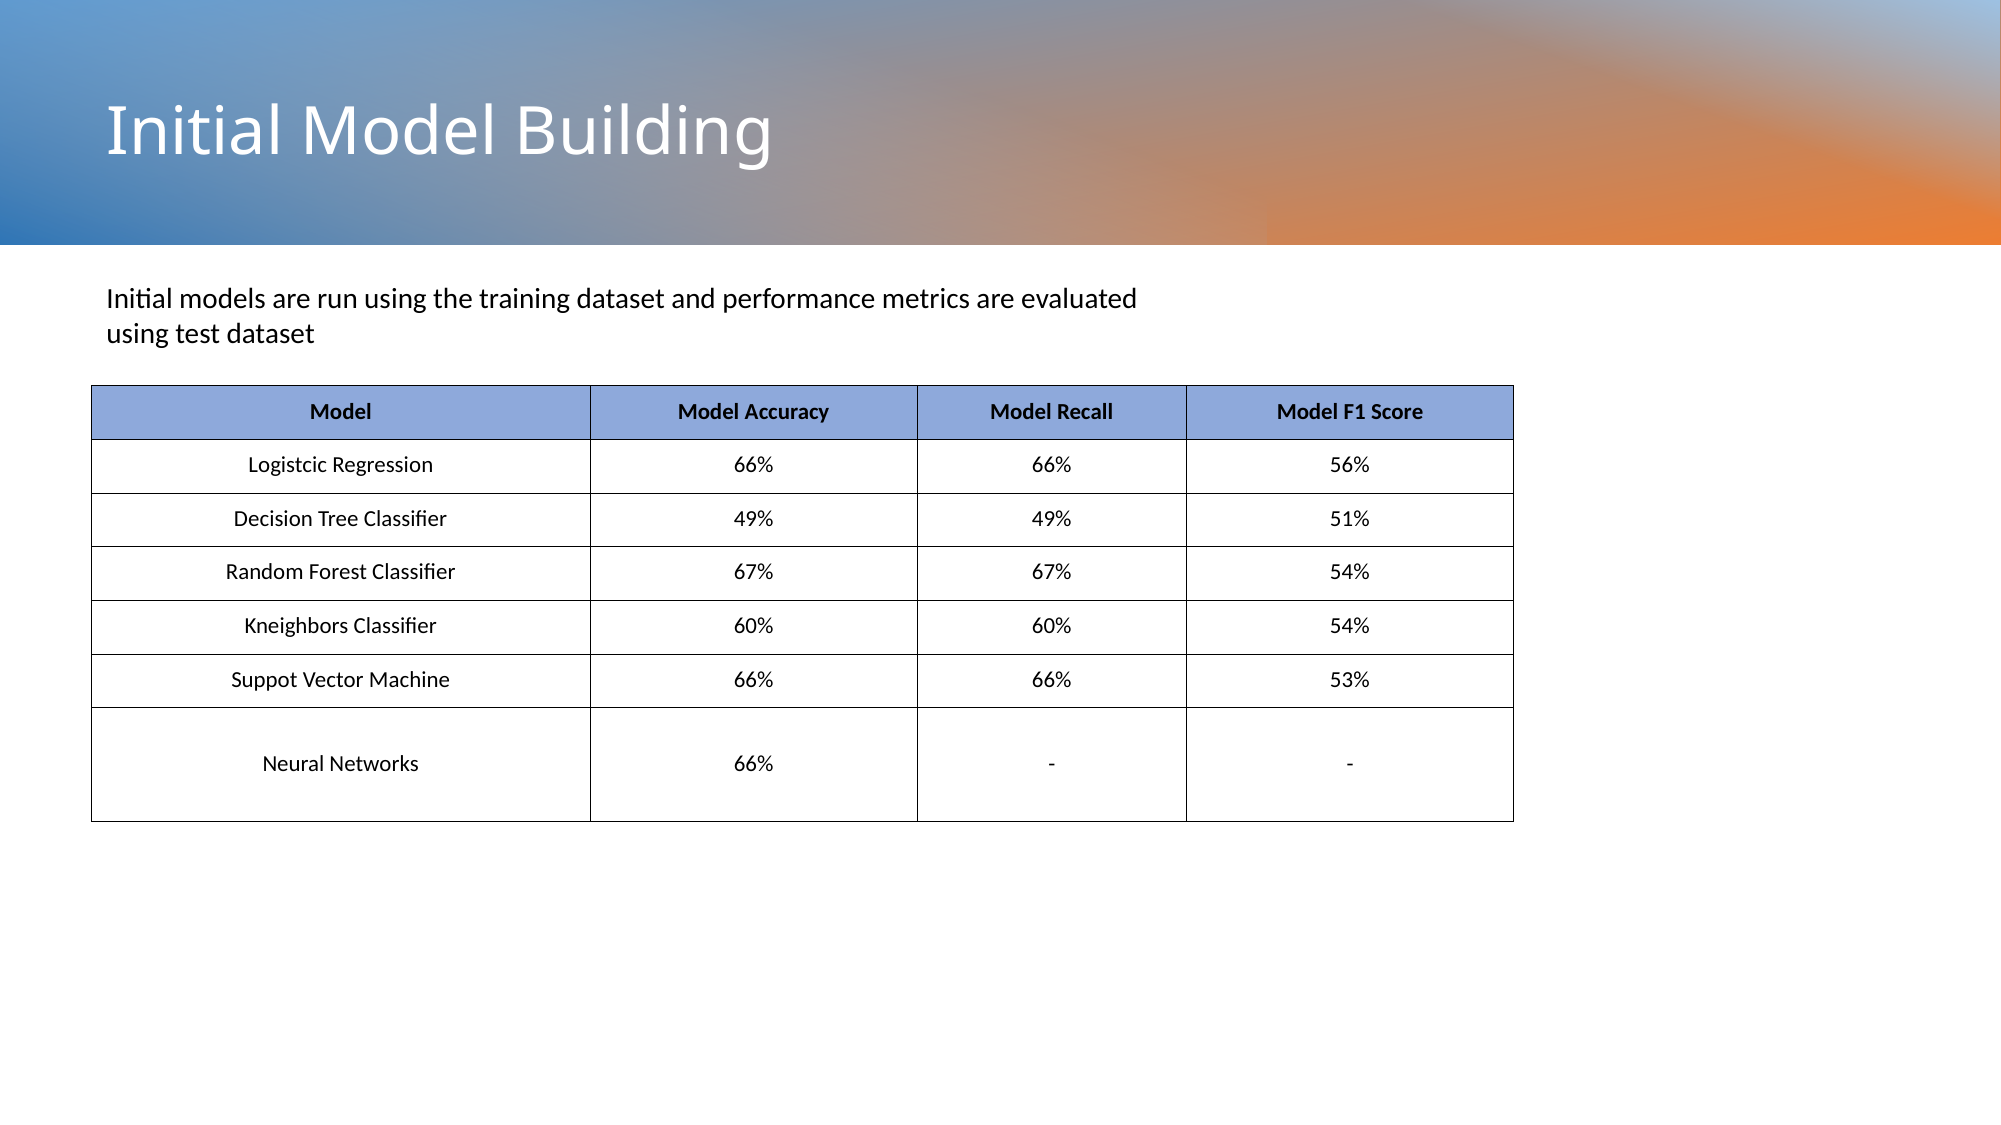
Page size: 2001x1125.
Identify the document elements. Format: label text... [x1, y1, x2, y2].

table_header Model F1 Score [1187, 386, 1513, 439]
table_cell 51% [1187, 494, 1513, 546]
table_header Model [92, 386, 590, 439]
table_cell 66% [591, 440, 917, 493]
table_cell 56% [1187, 440, 1513, 493]
table_cell Kneighbors Classifier [92, 601, 590, 654]
table_cell Neural Networks [92, 708, 590, 821]
table_cell 49% [591, 494, 917, 546]
table_cell Decision Tree Classifier [92, 494, 590, 546]
table_header Model Accuracy [591, 386, 917, 439]
table_cell 54% [1187, 547, 1513, 600]
table_cell 66% [918, 655, 1186, 707]
table_cell Logistcic Regression [92, 440, 590, 493]
table_cell 66% [591, 708, 917, 821]
table_cell Random Forest Classifier [92, 547, 590, 600]
table_header Model Recall [918, 386, 1186, 439]
table_cell 53% [1187, 655, 1513, 707]
table_cell 67% [591, 547, 917, 600]
table_cell - [1187, 708, 1513, 821]
text_box Initial models are run using the training dataset and performance metrics are evaluated using test dataset [91, 272, 1203, 357]
table_cell 66% [918, 440, 1186, 493]
table_cell - [918, 708, 1186, 821]
table_cell 49% [918, 494, 1186, 546]
table_cell 67% [918, 547, 1186, 600]
table_cell 60% [591, 601, 917, 654]
table_cell 66% [591, 655, 917, 707]
table_cell 54% [1187, 601, 1513, 654]
table_cell 60% [918, 601, 1186, 654]
table_cell Suppot Vector Machine [92, 655, 590, 707]
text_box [0, 0, 2000, 245]
